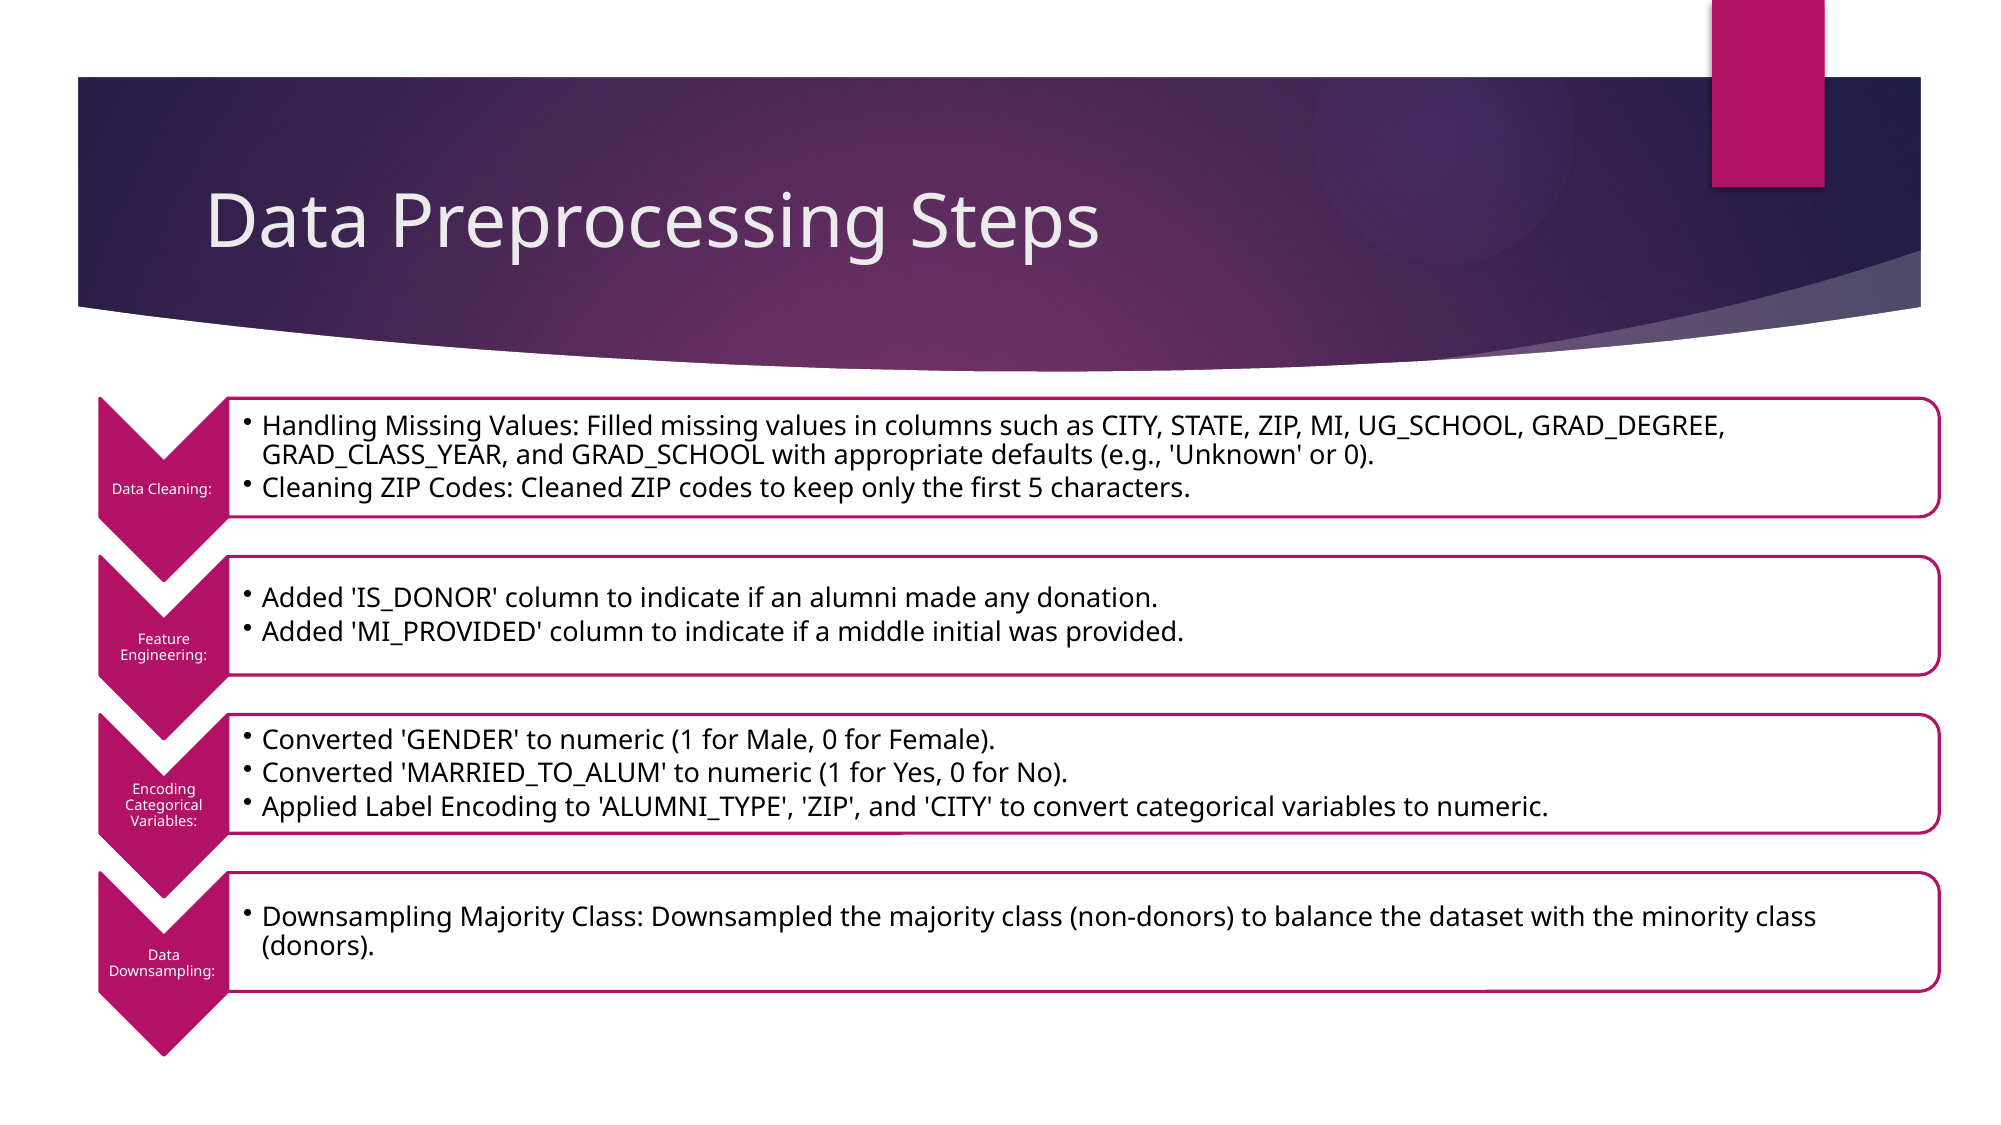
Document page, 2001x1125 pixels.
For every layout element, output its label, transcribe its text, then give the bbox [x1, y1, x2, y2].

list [99, 397, 1940, 1056]
title Data Preprocessing Steps [189, 159, 1627, 276]
